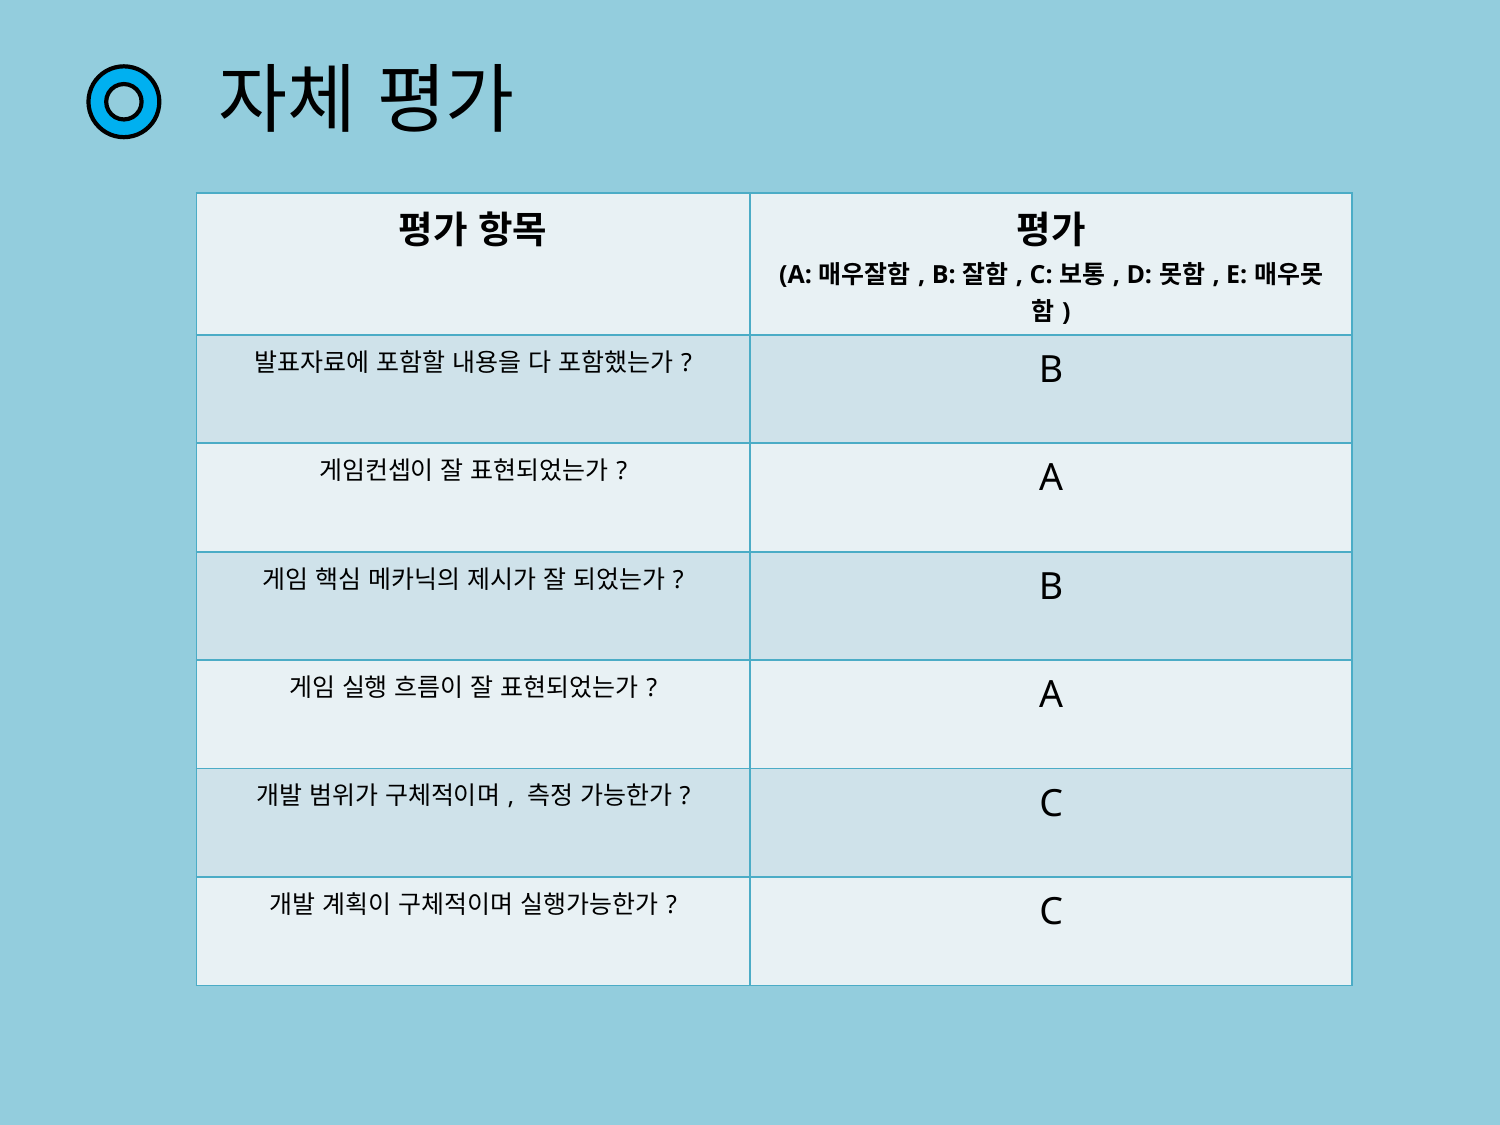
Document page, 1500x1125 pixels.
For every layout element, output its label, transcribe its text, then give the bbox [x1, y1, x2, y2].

table_cell C [751, 878, 1351, 985]
table_cell C [751, 769, 1351, 876]
table_cell 개발 계획이 구체적이며 실행가능한가? [197, 878, 749, 985]
table_cell A [751, 661, 1351, 768]
table_cell 게임컨셉이 잘 표현되었는가? [197, 444, 749, 551]
table_cell 발표자료에 포함할 내용을 다 포함했는가? [197, 336, 749, 442]
table_cell B [751, 553, 1351, 659]
text_box [86, 64, 162, 140]
text_box 자체 평가 [0, 3, 697, 191]
table_cell B [751, 336, 1351, 442]
table_cell A [751, 444, 1351, 551]
table_header 평가 (A:매우잘함, B:잘함, C:보통, D:못함, E:매우못함) [751, 194, 1351, 334]
table_header 평가 항목 [197, 194, 749, 334]
table_cell 게임 실행 흐름이 잘 표현되었는가? [197, 661, 749, 768]
table_cell 개발 범위가 구체적이며, 측정 가능한가? [197, 769, 749, 876]
table_cell 게임 핵심 메카닉의 제시가 잘 되었는가? [197, 553, 749, 659]
